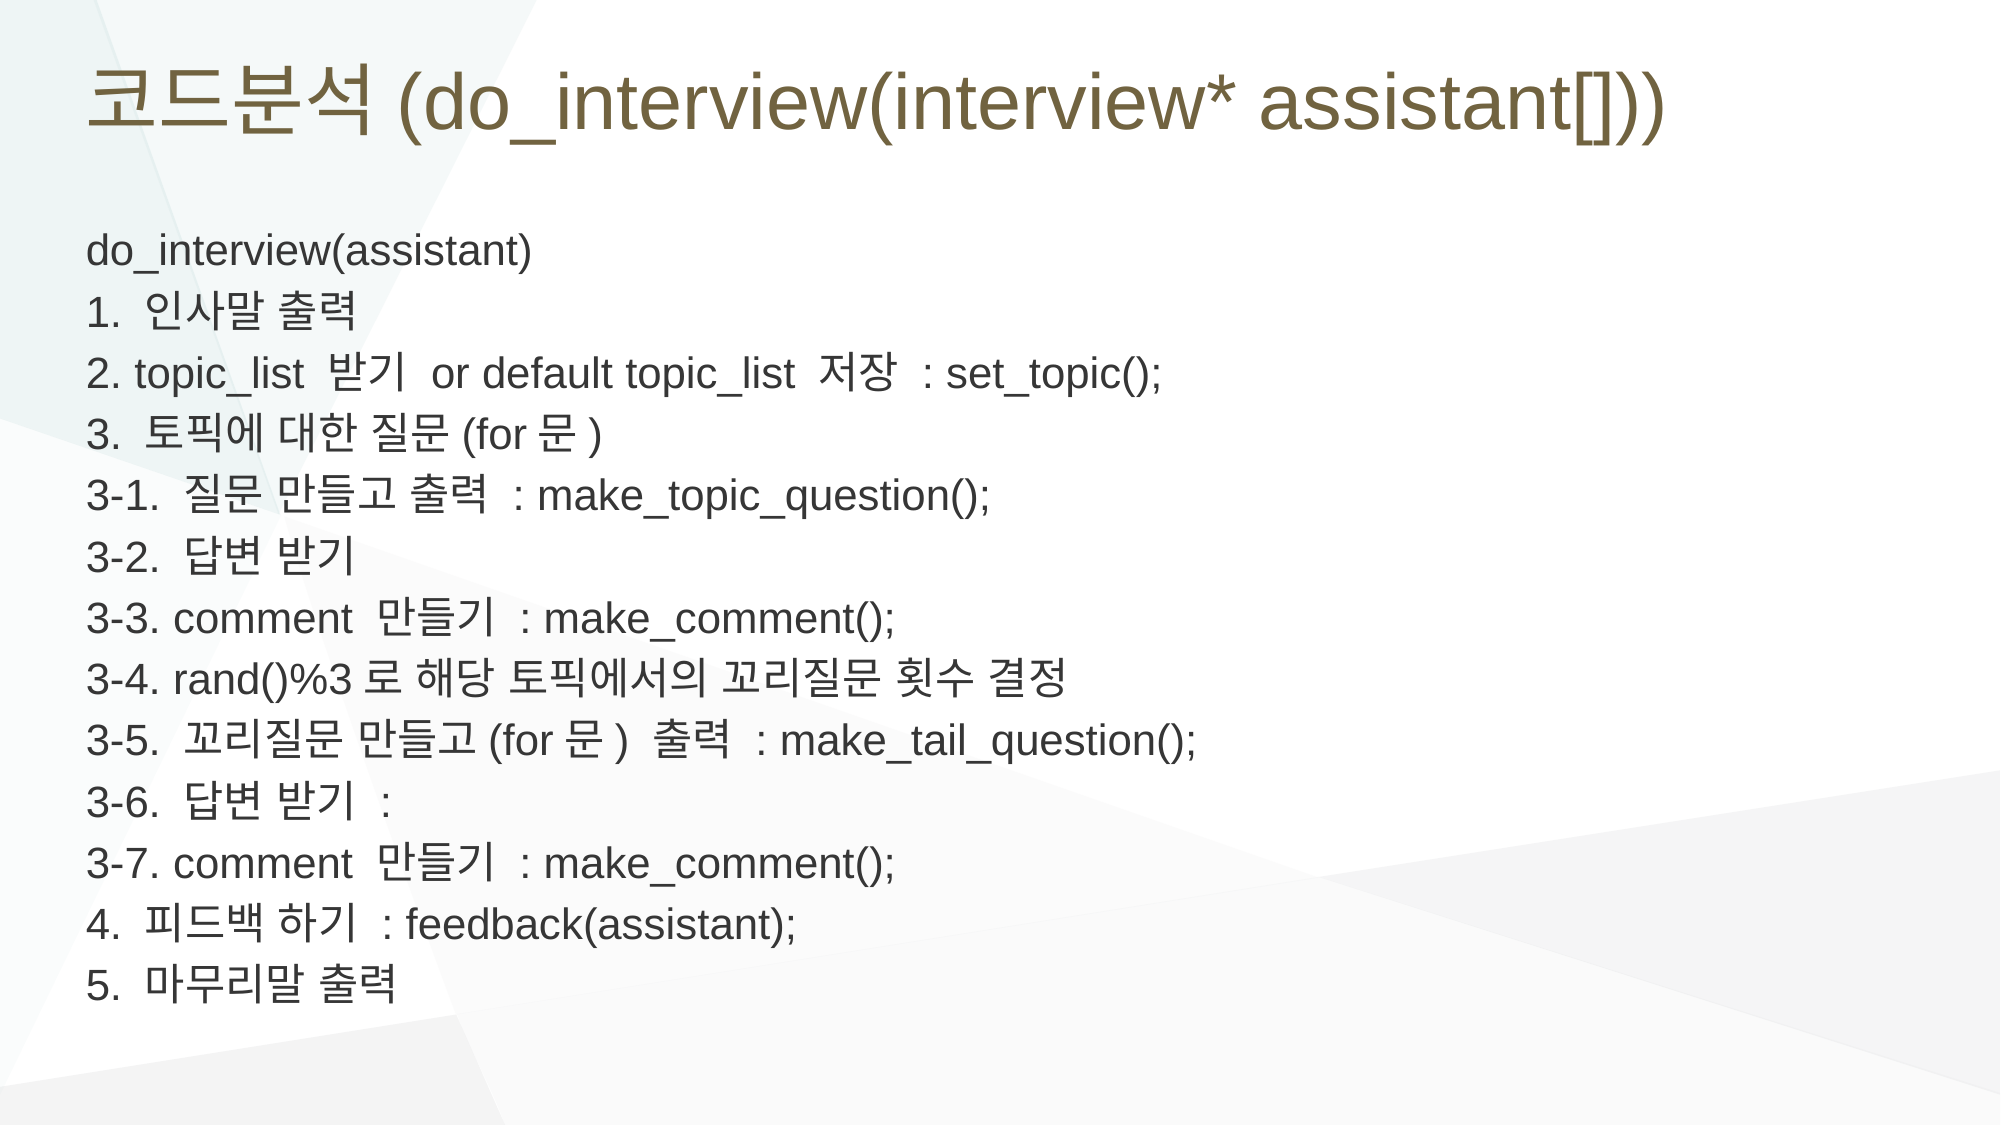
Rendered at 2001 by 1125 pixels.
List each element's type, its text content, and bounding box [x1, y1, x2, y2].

title 코드분석(do_interview(interview* assistant[])) [70, 20, 1925, 175]
list do_interview(assistant) 1. 인사말 출력 2. topic_list 받기 or default topic_list 저장 : set_topic(); 3. 토픽에 대한 질문(for문) 3-1. 질문 만들고 출력 : make_topic_question(); 3-2. 답변 받기 3-3. comment 만들기 : make_comment(); 3-4. rand()%3로 해당 토픽에서의 꼬리질문 횟수 결정 3-5. 꼬리질문 만들고(for문) 출력 : make_tail_question(); 3-6. 답변 받기 : 3-7. comment 만들기 : make_comment(); 4. 피드백 하기 : feedback(assistant); 5. 마무리말 출력 [70, 214, 1925, 1029]
